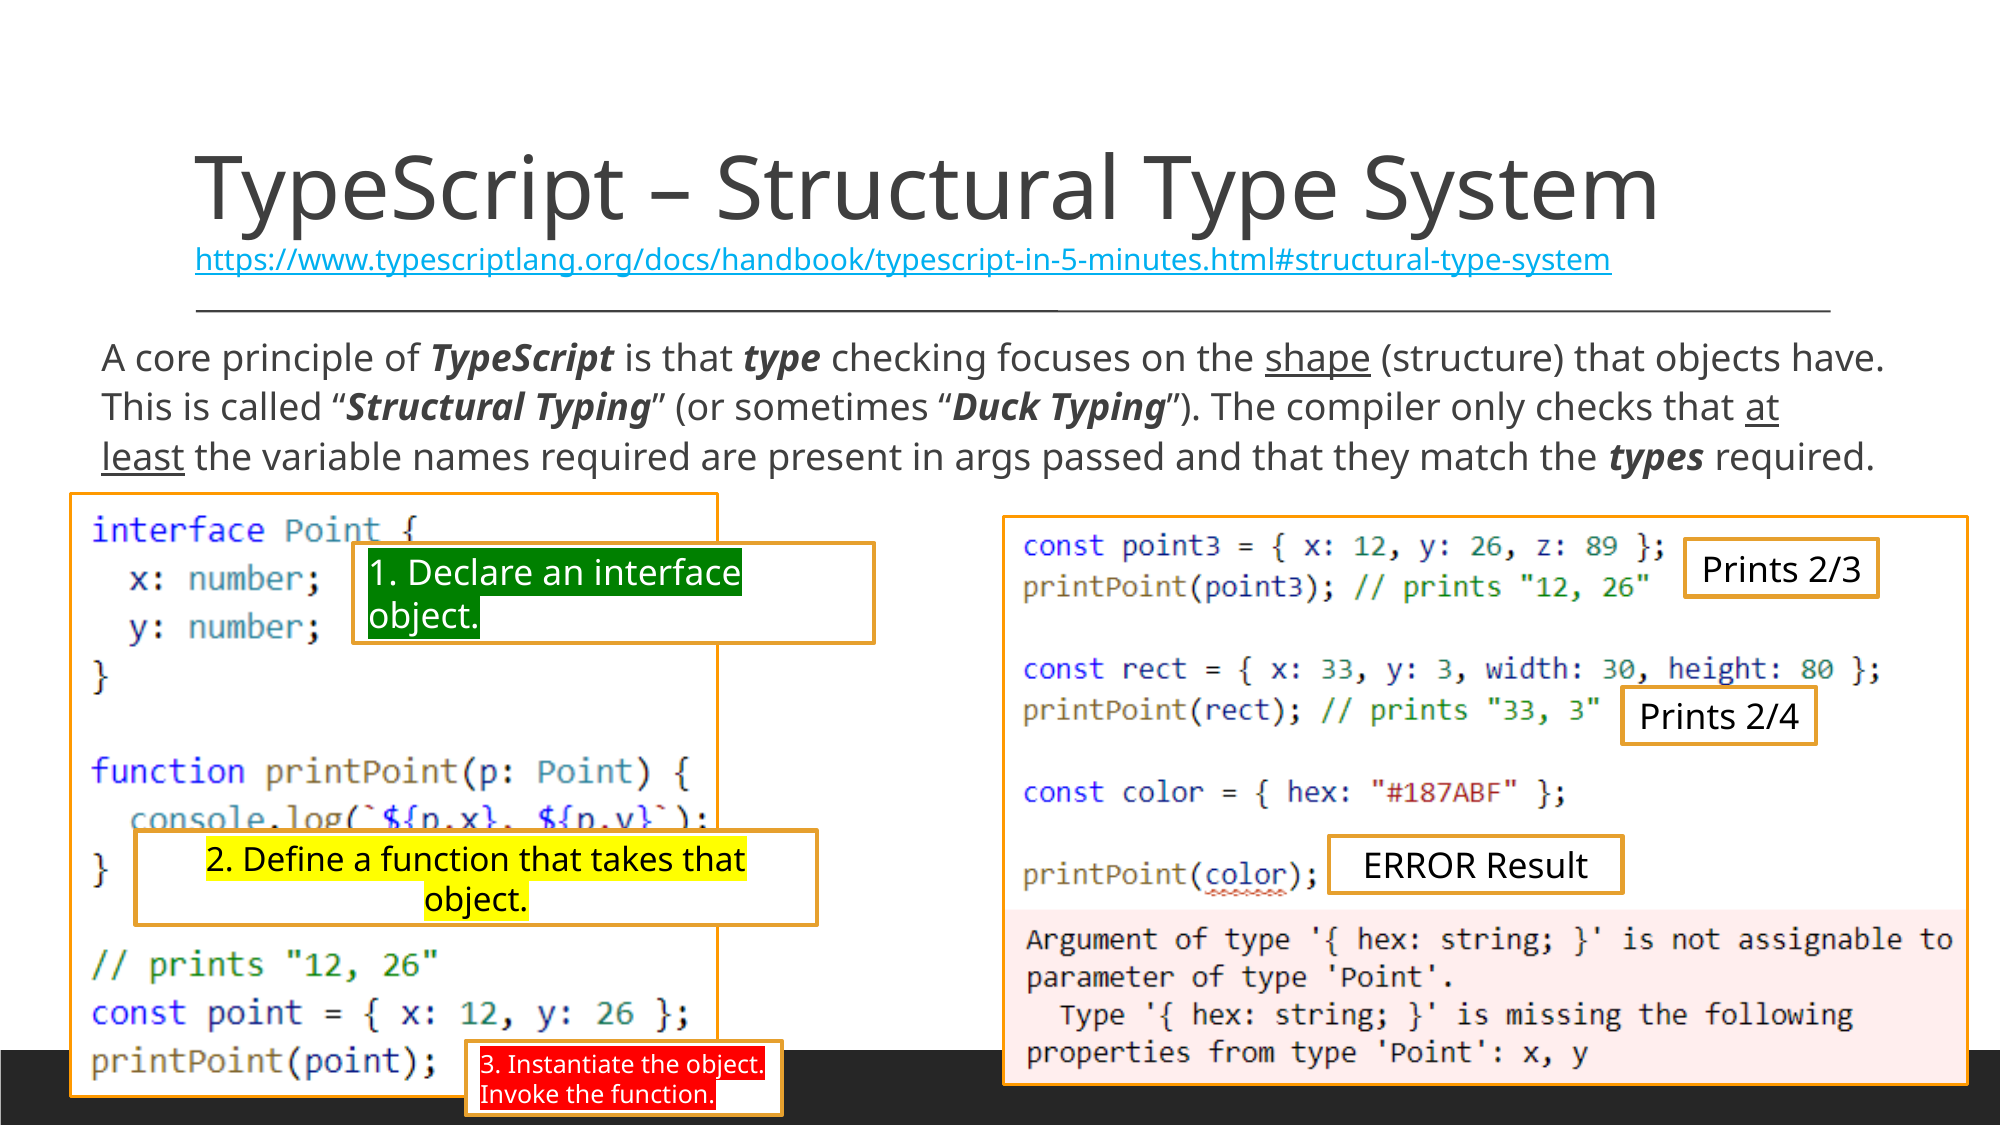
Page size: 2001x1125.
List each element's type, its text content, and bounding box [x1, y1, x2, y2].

picture [71, 494, 717, 1095]
text_box 1. Declare an interface object. [720, 542, 875, 643]
text_box TypeScript – Structural Type System https://www.typescriptlang.org/docs/handbook/typescript-in-5-minutes.html#structural-type-system [180, 47, 1830, 285]
text_box 2. Define a function that takes that object. [720, 830, 817, 925]
text_box A core principle of TypeScript is that type checking focuses on the shape (structure) that objects have. This is called “Structural Typing” (or sometimes “Duck Typing”). The compiler only checks that at least the variable names required are present in args passed and that they match the types required. [86, 312, 1921, 495]
picture [1004, 518, 1967, 1083]
text_box 3. Instantiate the object. Invoke the function. [465, 1040, 782, 1116]
